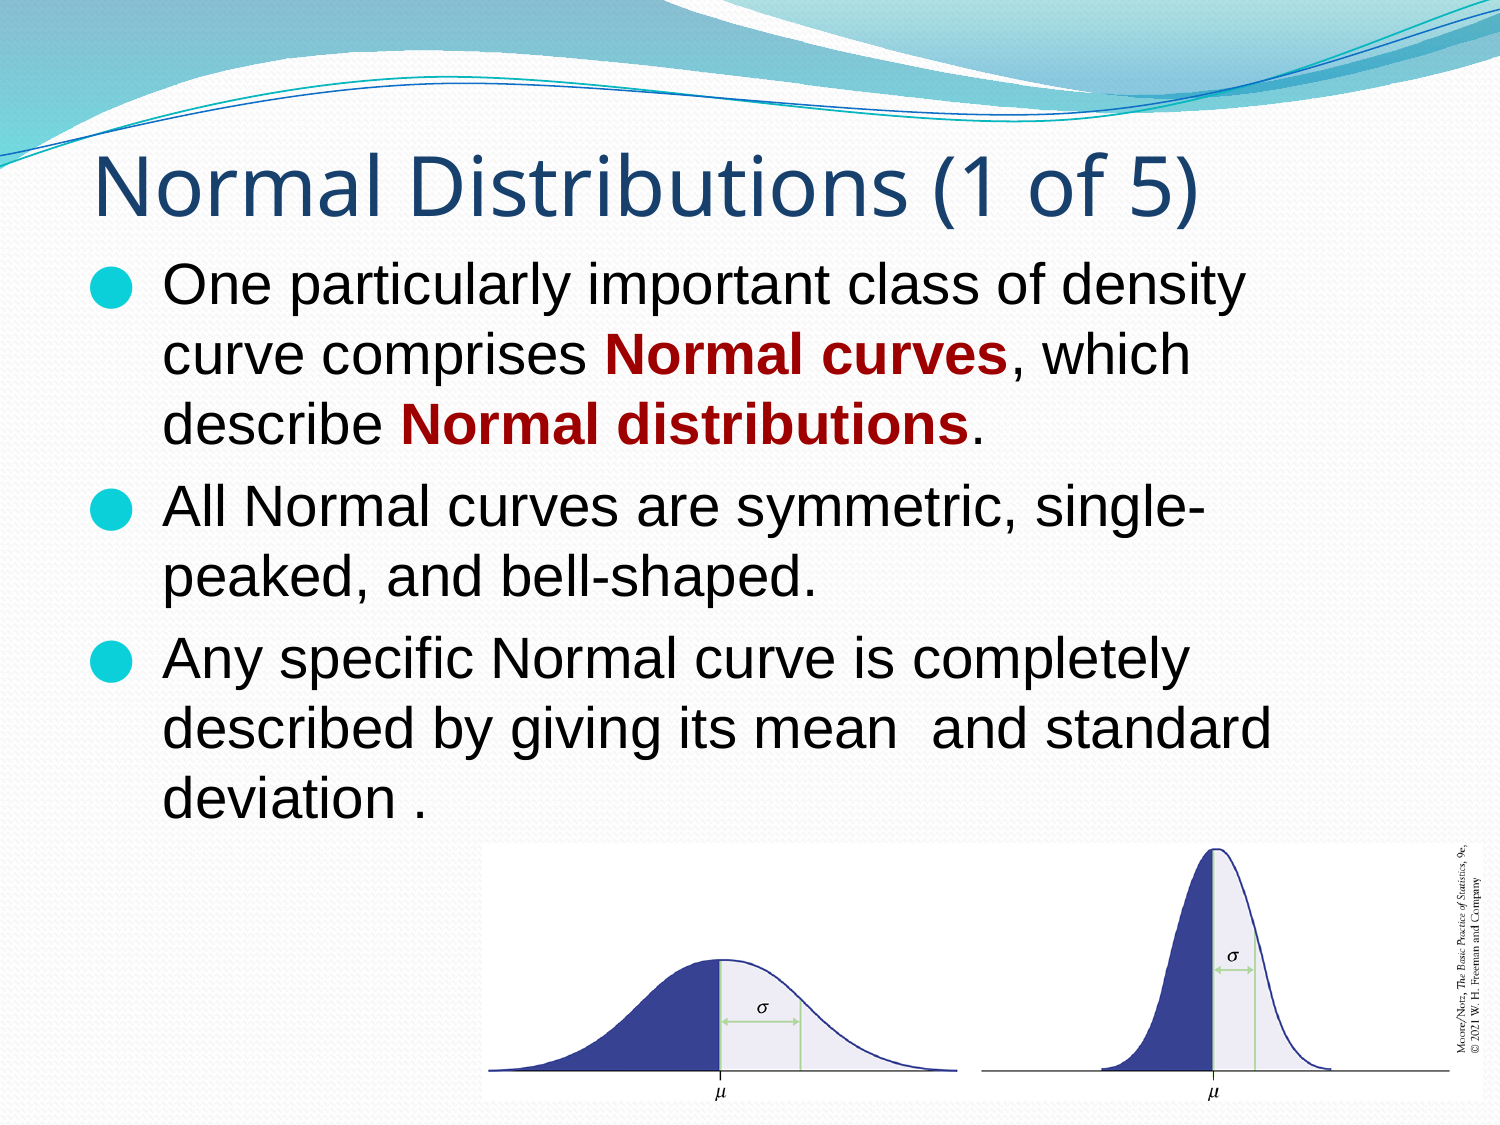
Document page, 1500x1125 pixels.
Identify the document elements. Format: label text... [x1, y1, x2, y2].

title Normal Distributions (1 of 5) [91, 75, 1417, 234]
picture [481, 843, 1484, 1101]
